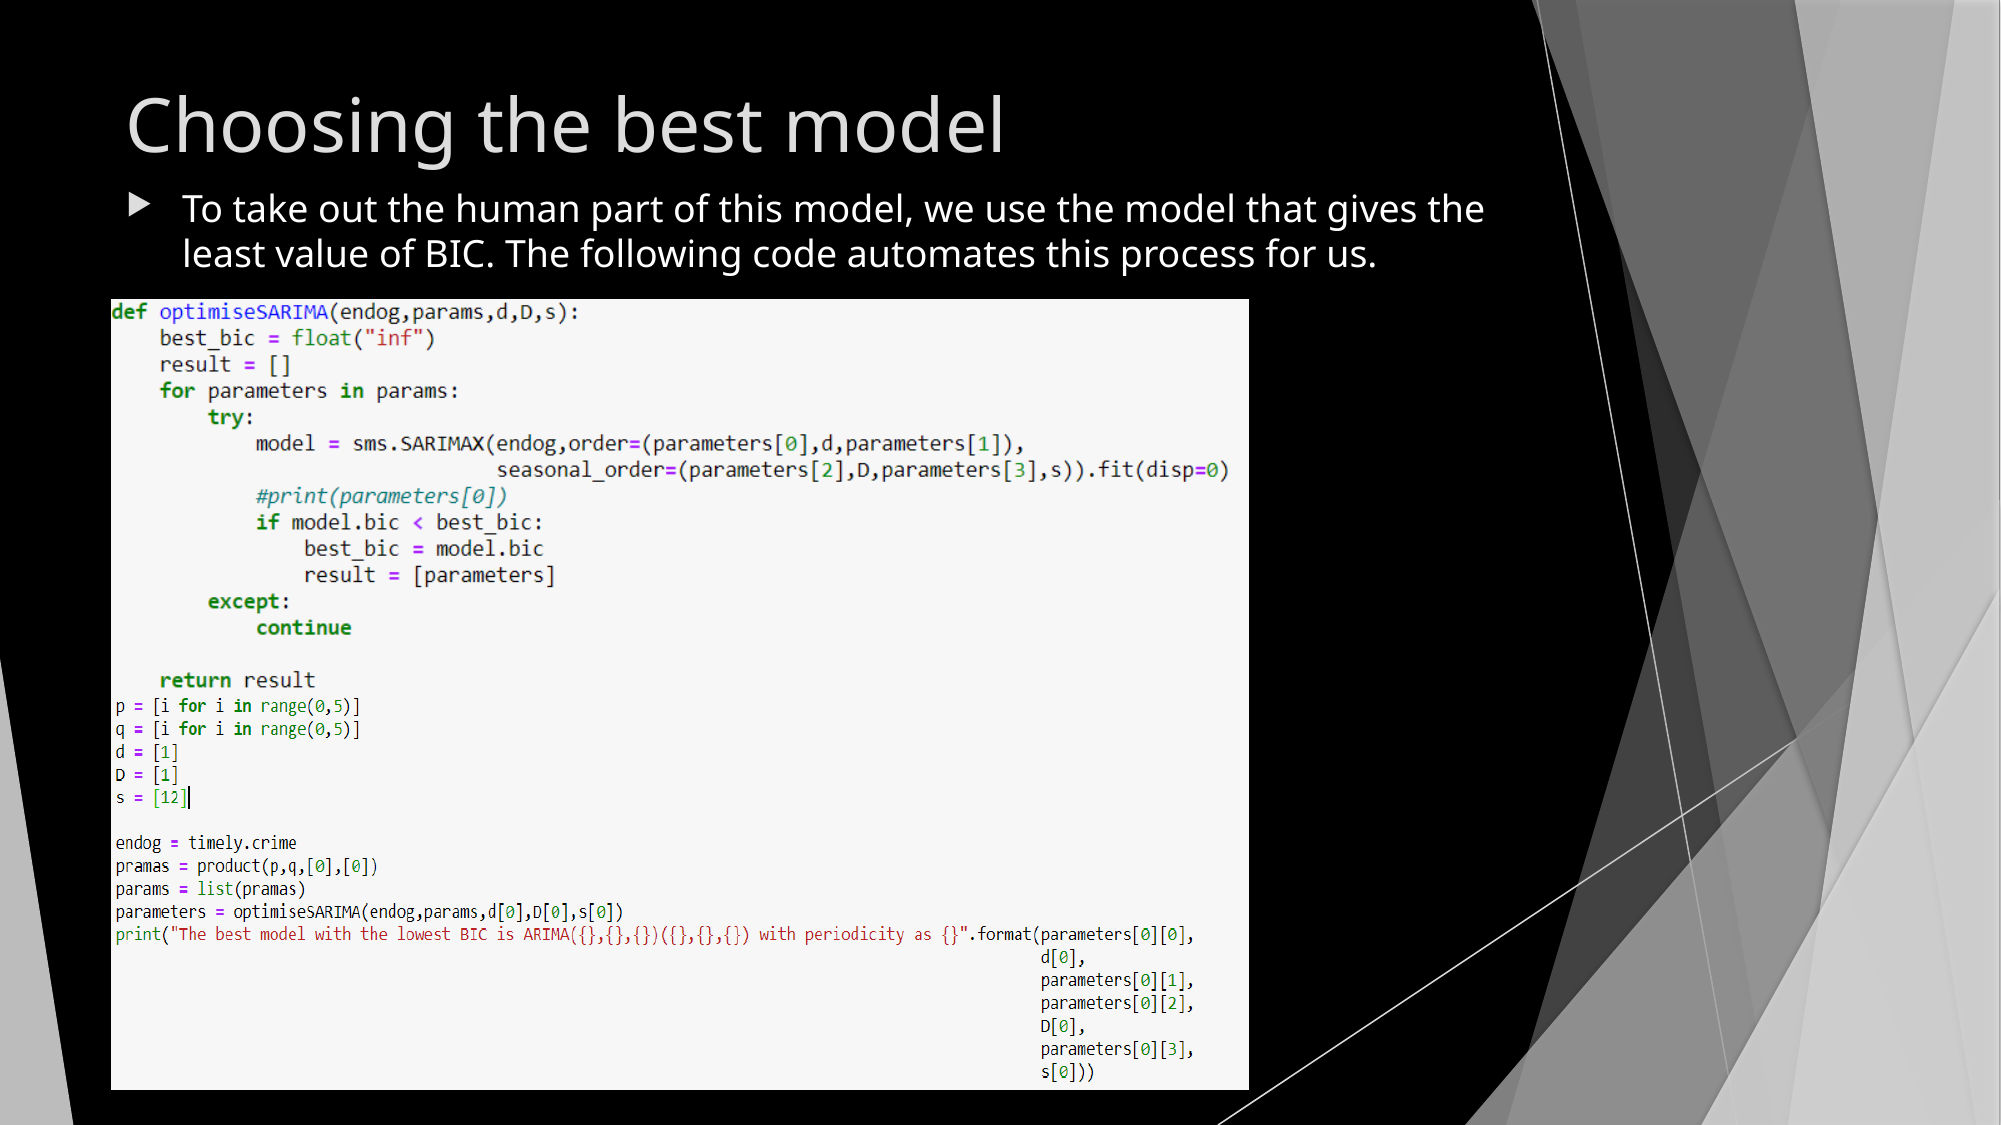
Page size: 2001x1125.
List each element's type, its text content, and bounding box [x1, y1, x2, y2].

picture [110, 299, 1249, 1090]
text_box Choosing the best model [111, 69, 1522, 178]
text_box To take out the human part of this model, we use the model that gives the least value of BIC. The following code automates this process for us. [111, 178, 1522, 815]
text_box The optimised model hence obtained is. [1252, 994, 1522, 1055]
